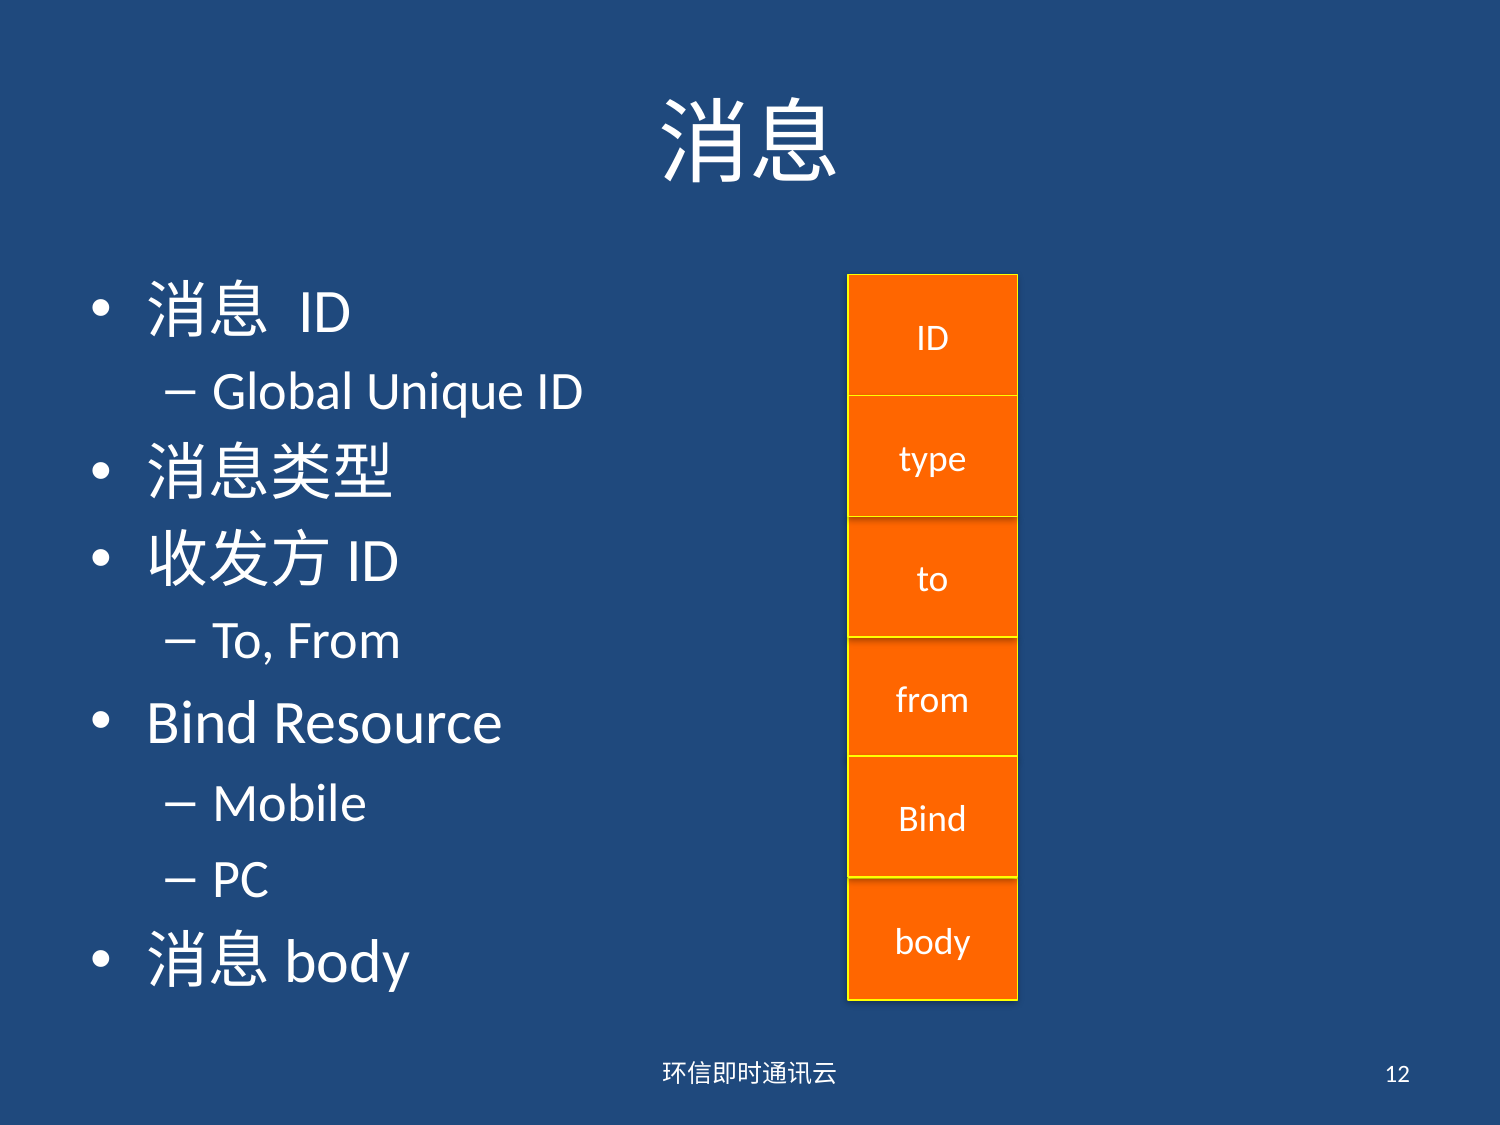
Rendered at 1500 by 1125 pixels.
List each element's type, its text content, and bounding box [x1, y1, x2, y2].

text_box Bind [847, 755, 1018, 878]
slide_number 12 [1074, 1042, 1425, 1103]
text_box from [847, 644, 1018, 755]
footer 环信即时通讯云 [512, 1042, 988, 1103]
text_box to [847, 523, 1018, 638]
text_box type [847, 395, 1018, 517]
text_box ID [847, 274, 1018, 395]
list 消息 ID Global Unique ID 消息类型 收发方ID To, From Bind Resource Mobile PC 消息body [75, 262, 1425, 1005]
title 消息 [75, 45, 1425, 233]
text_box body [847, 884, 1018, 1001]
